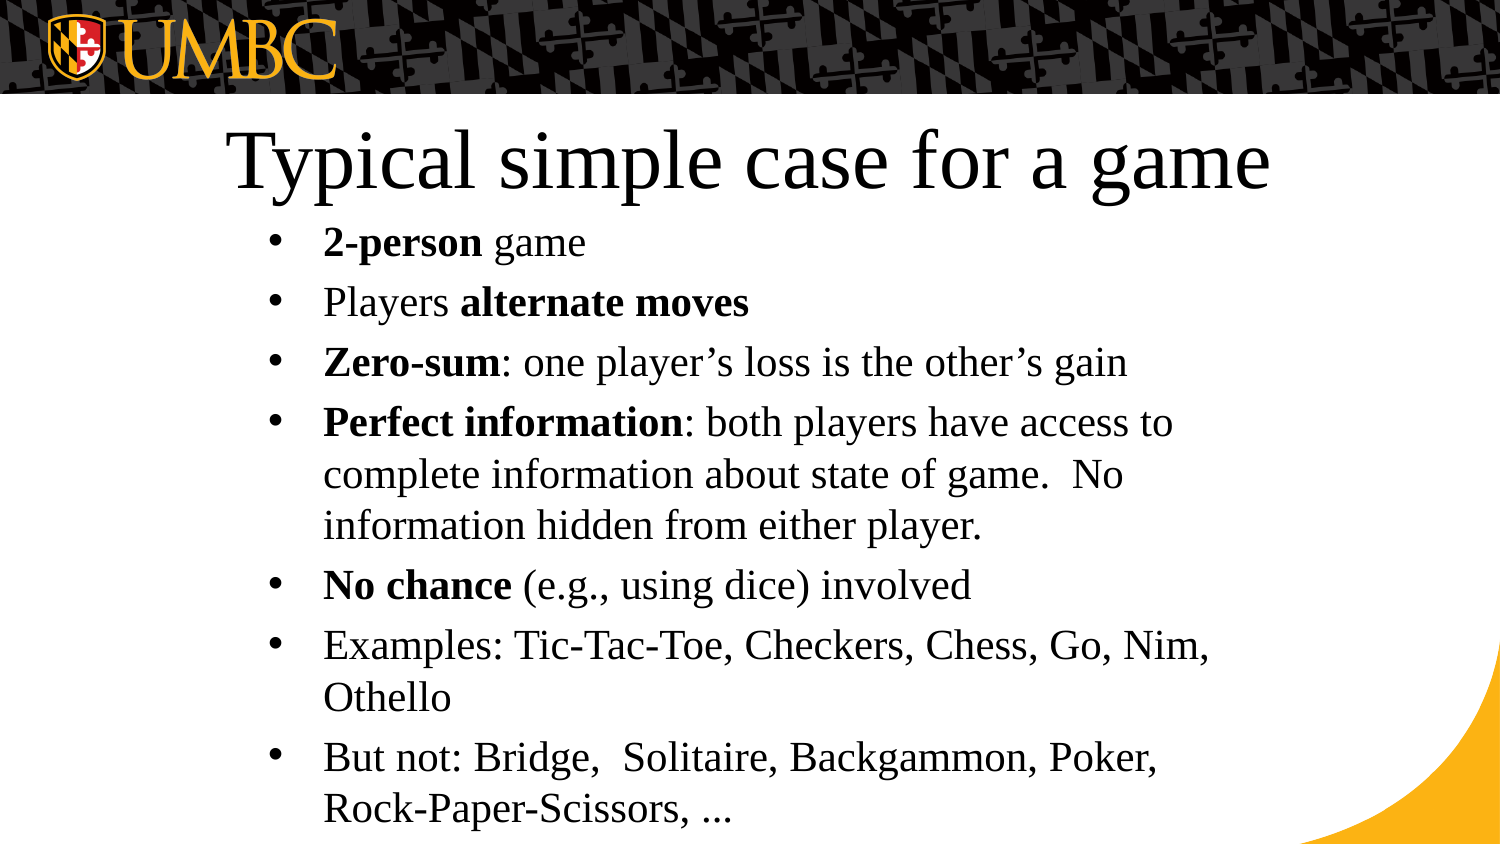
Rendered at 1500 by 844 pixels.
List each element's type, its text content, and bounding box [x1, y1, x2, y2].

list 2-person game Players alternate moves Zero-sum: one player’s loss is the other’s gain Perfect information: both players have access to complete information about state of game. No information hidden from either player. No chance (e.g., using dice) involved Examples: Tic-Tac-Toe, Checkers, Chess, Go, Nim, Othello But not: Bridge, Solitaire, Backgammon, Poker, Rock-Paper-Scissors, ... [253, 206, 1247, 844]
title Typical simple case for a game [185, 84, 1315, 225]
picture [1299, 639, 1500, 844]
picture [0, 0, 1500, 94]
